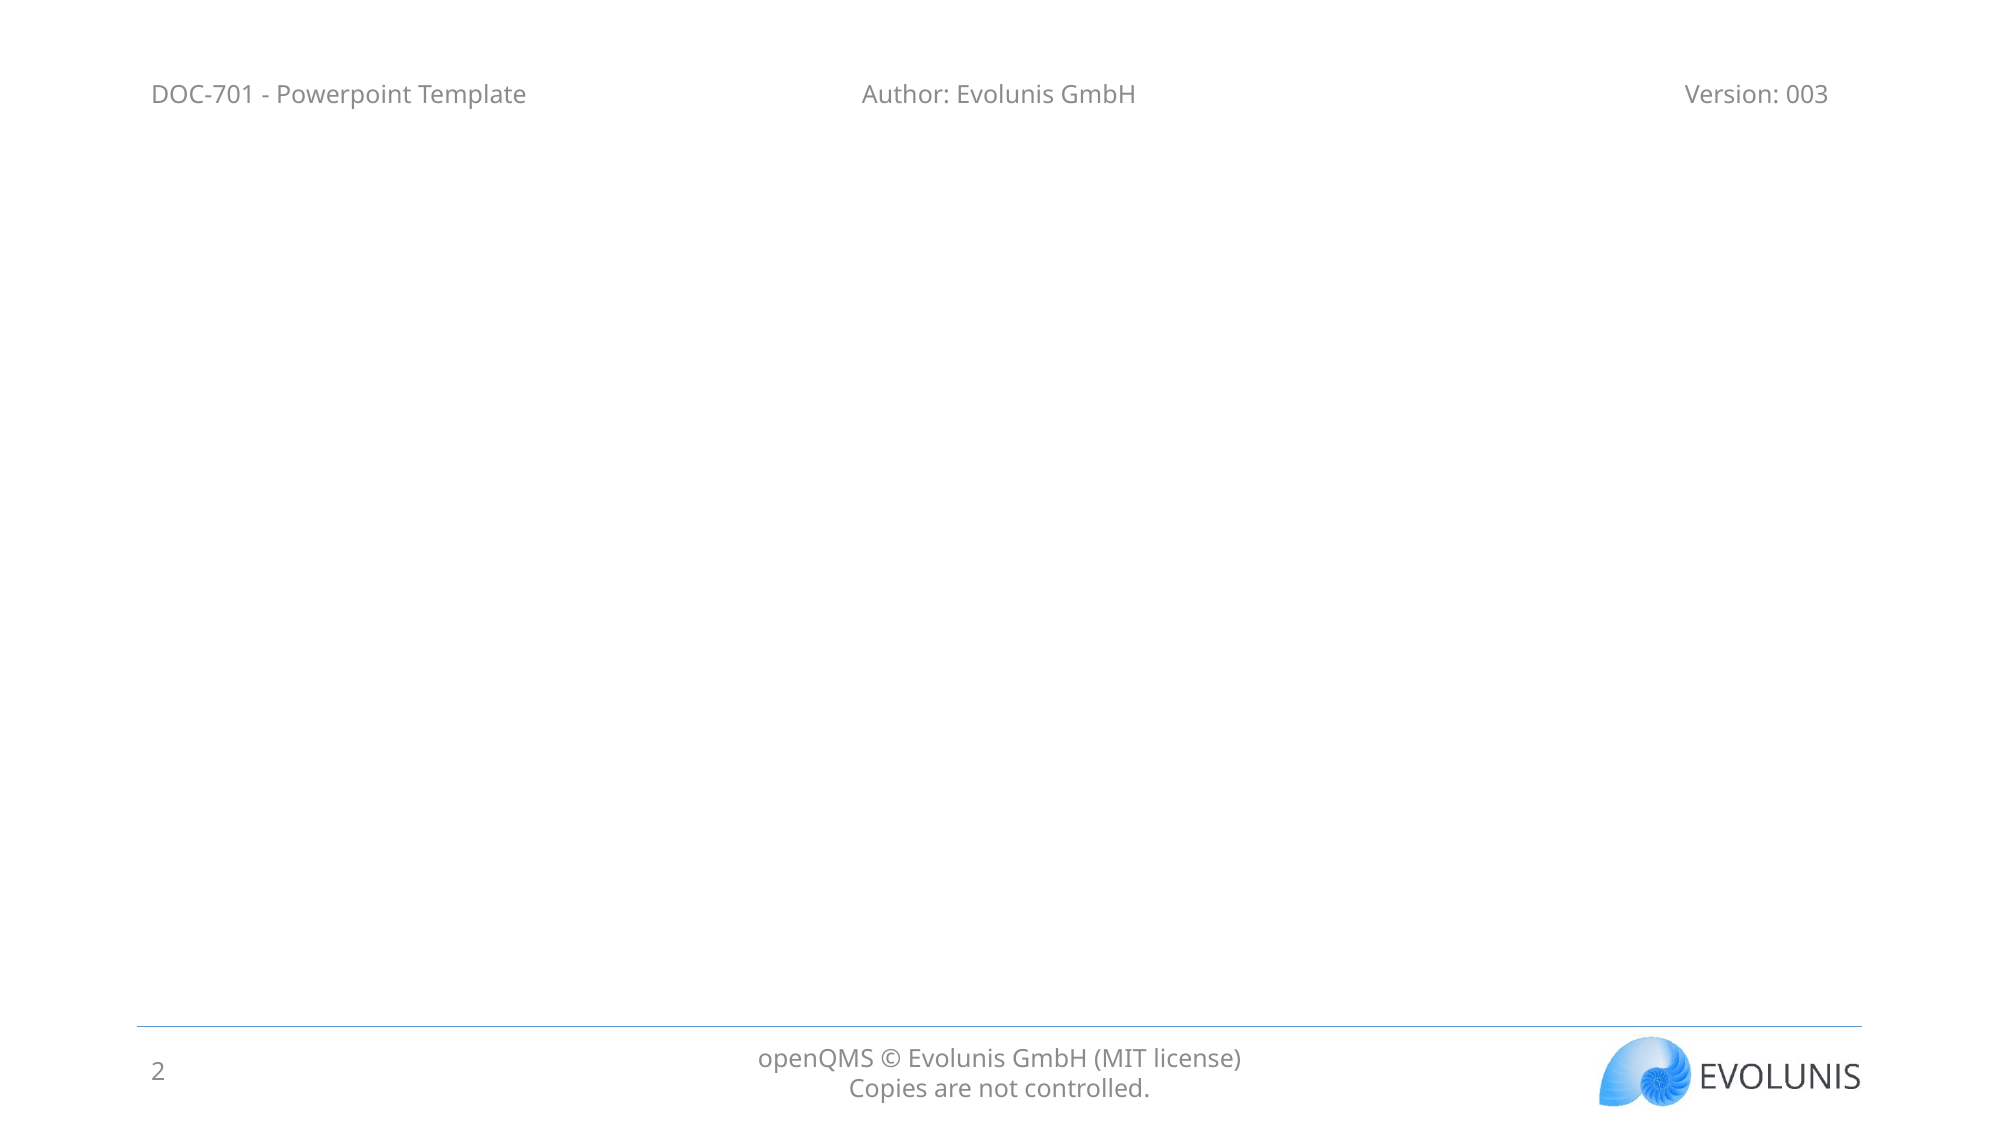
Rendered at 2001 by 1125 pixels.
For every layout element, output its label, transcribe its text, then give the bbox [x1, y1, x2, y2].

picture [1597, 1034, 1863, 1109]
slide_number 2 [136, 1042, 587, 1103]
